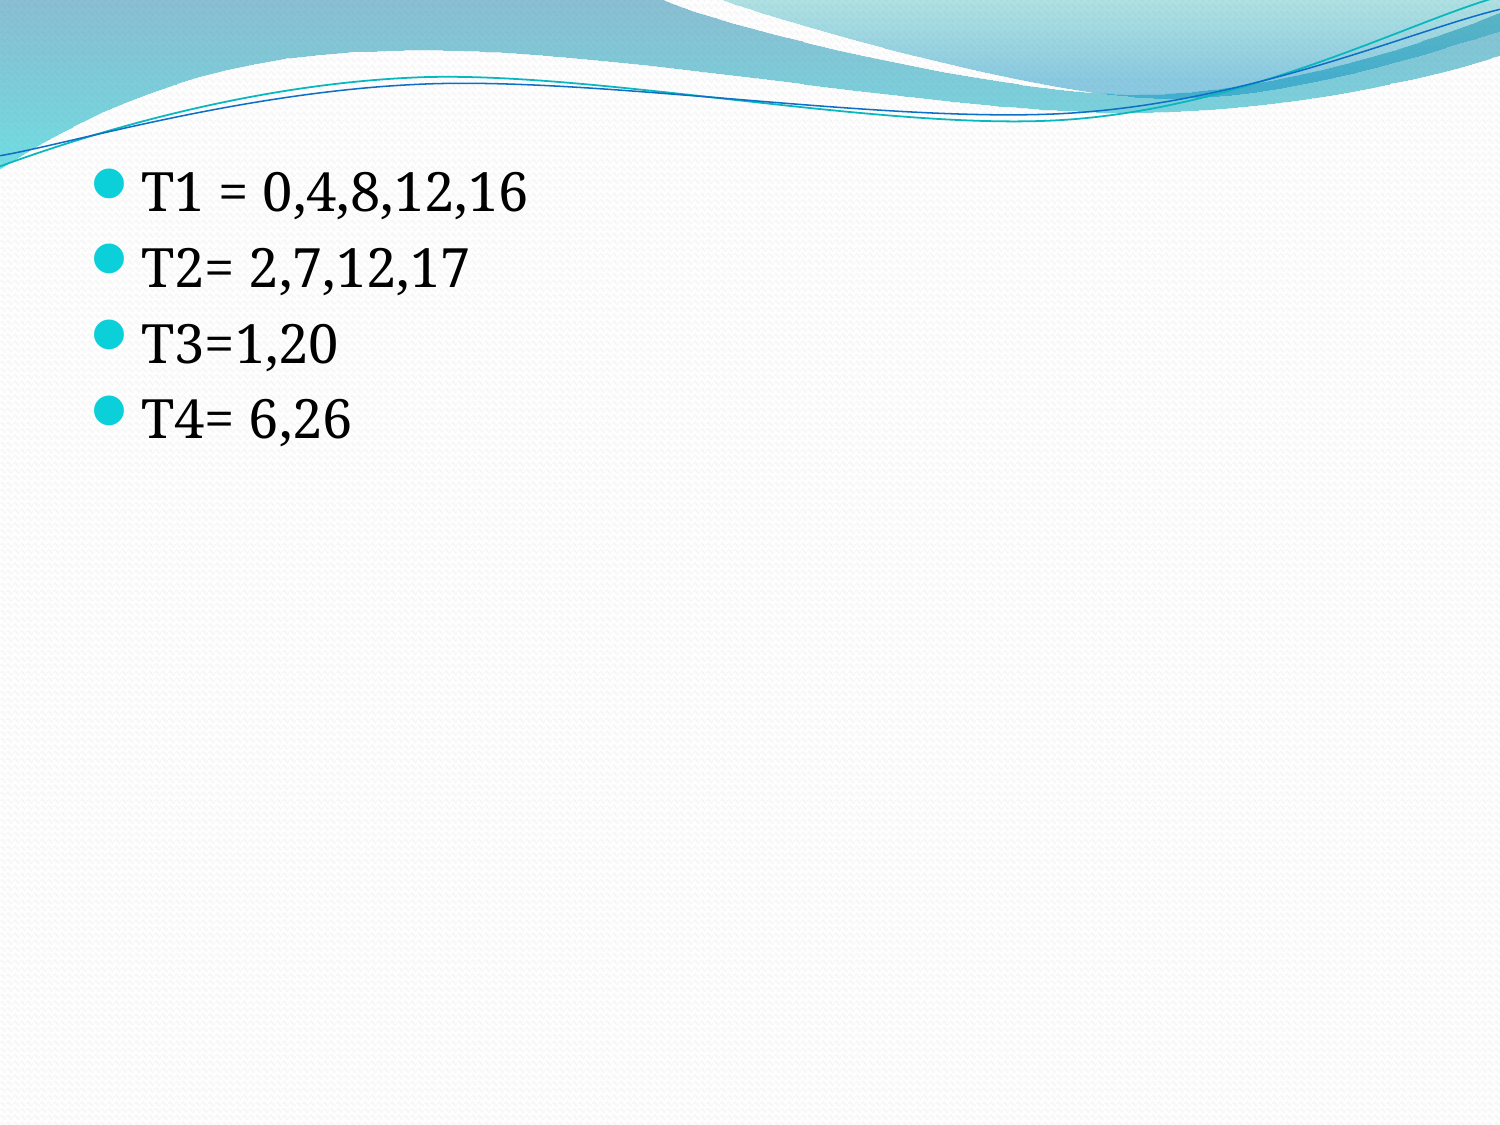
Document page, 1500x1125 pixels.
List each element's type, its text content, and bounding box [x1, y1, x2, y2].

list T1 = 0,4,8,12,16 T2= 2,7,12,17 T3=1,20 T4= 6,26 [75, 149, 1425, 1038]
